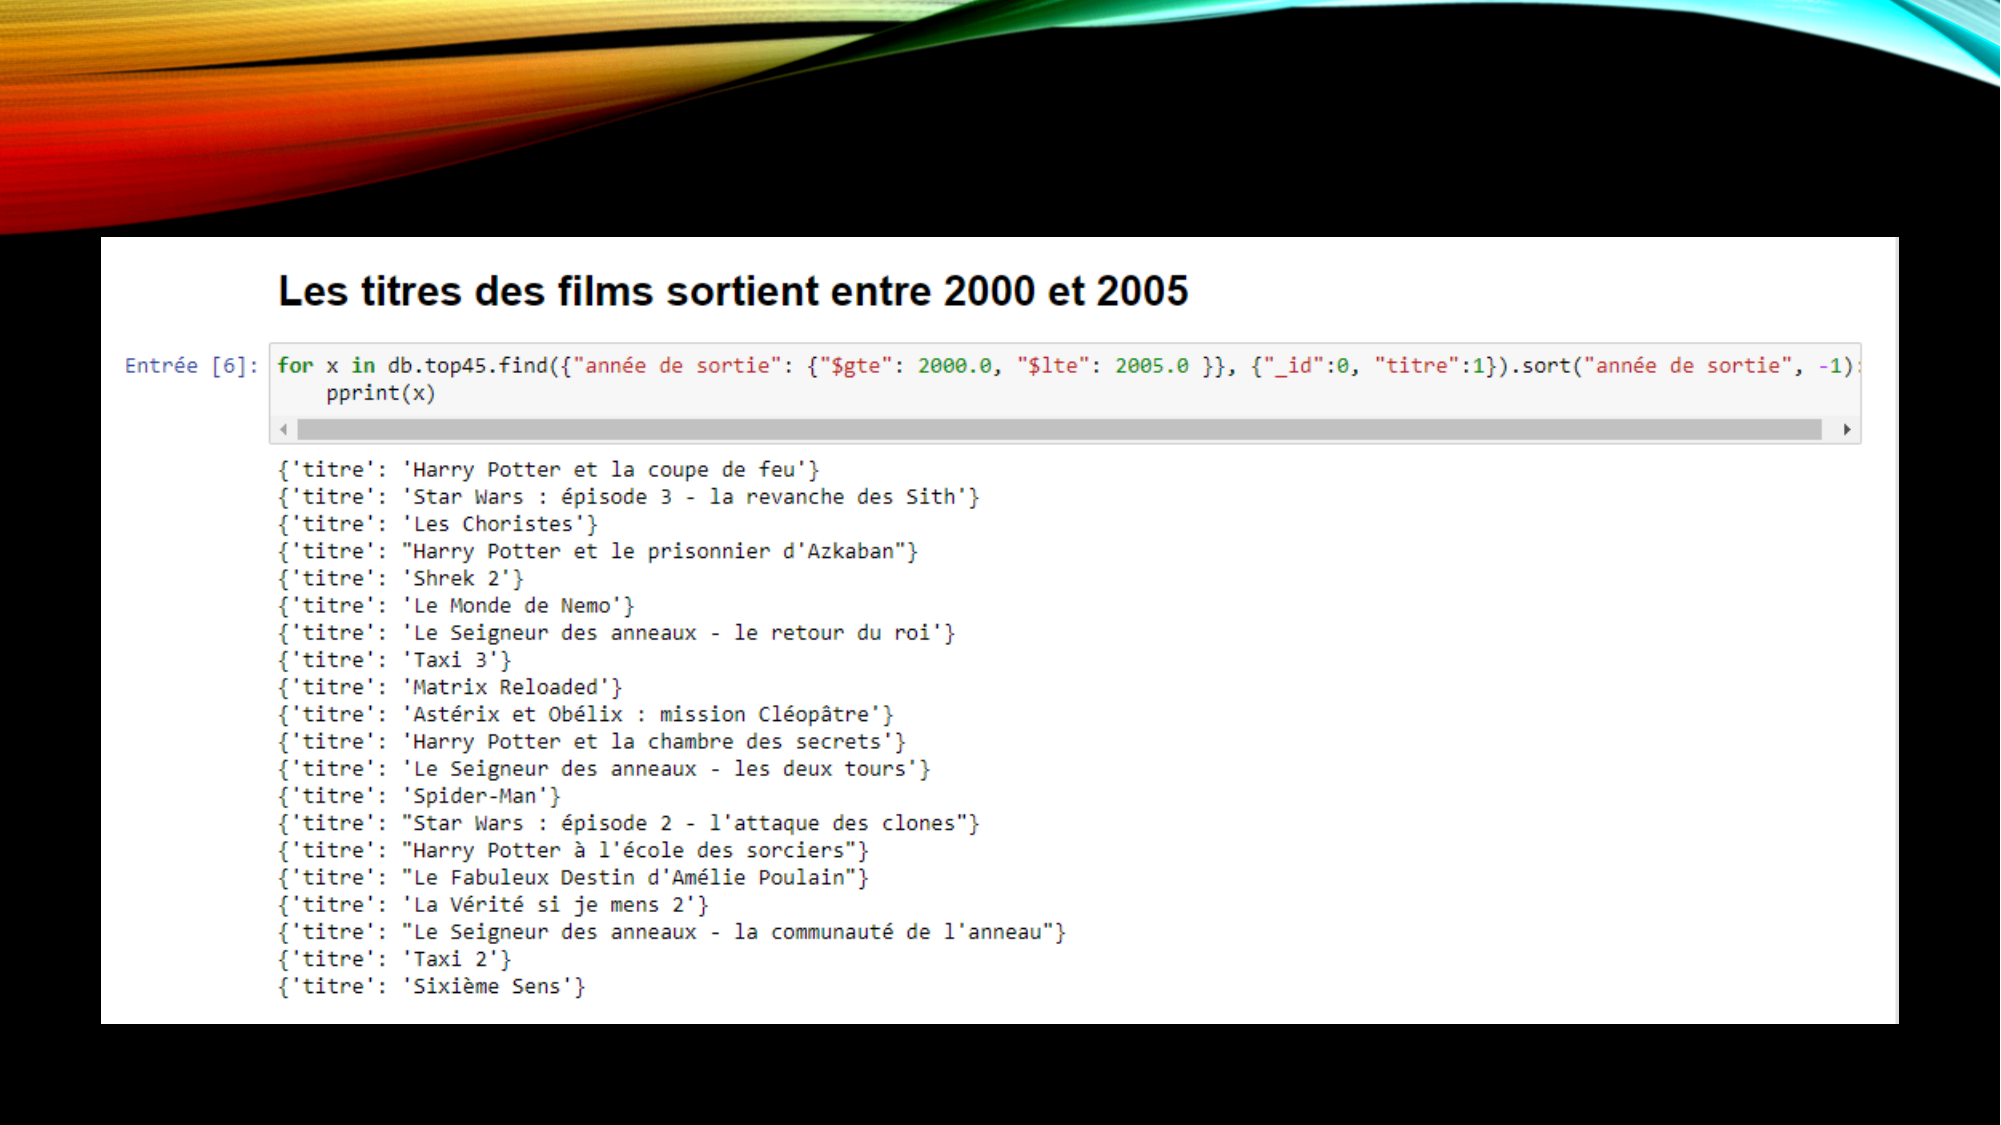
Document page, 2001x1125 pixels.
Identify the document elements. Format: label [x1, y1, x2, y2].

list [101, 236, 1899, 1025]
picture [0, 0, 2000, 237]
